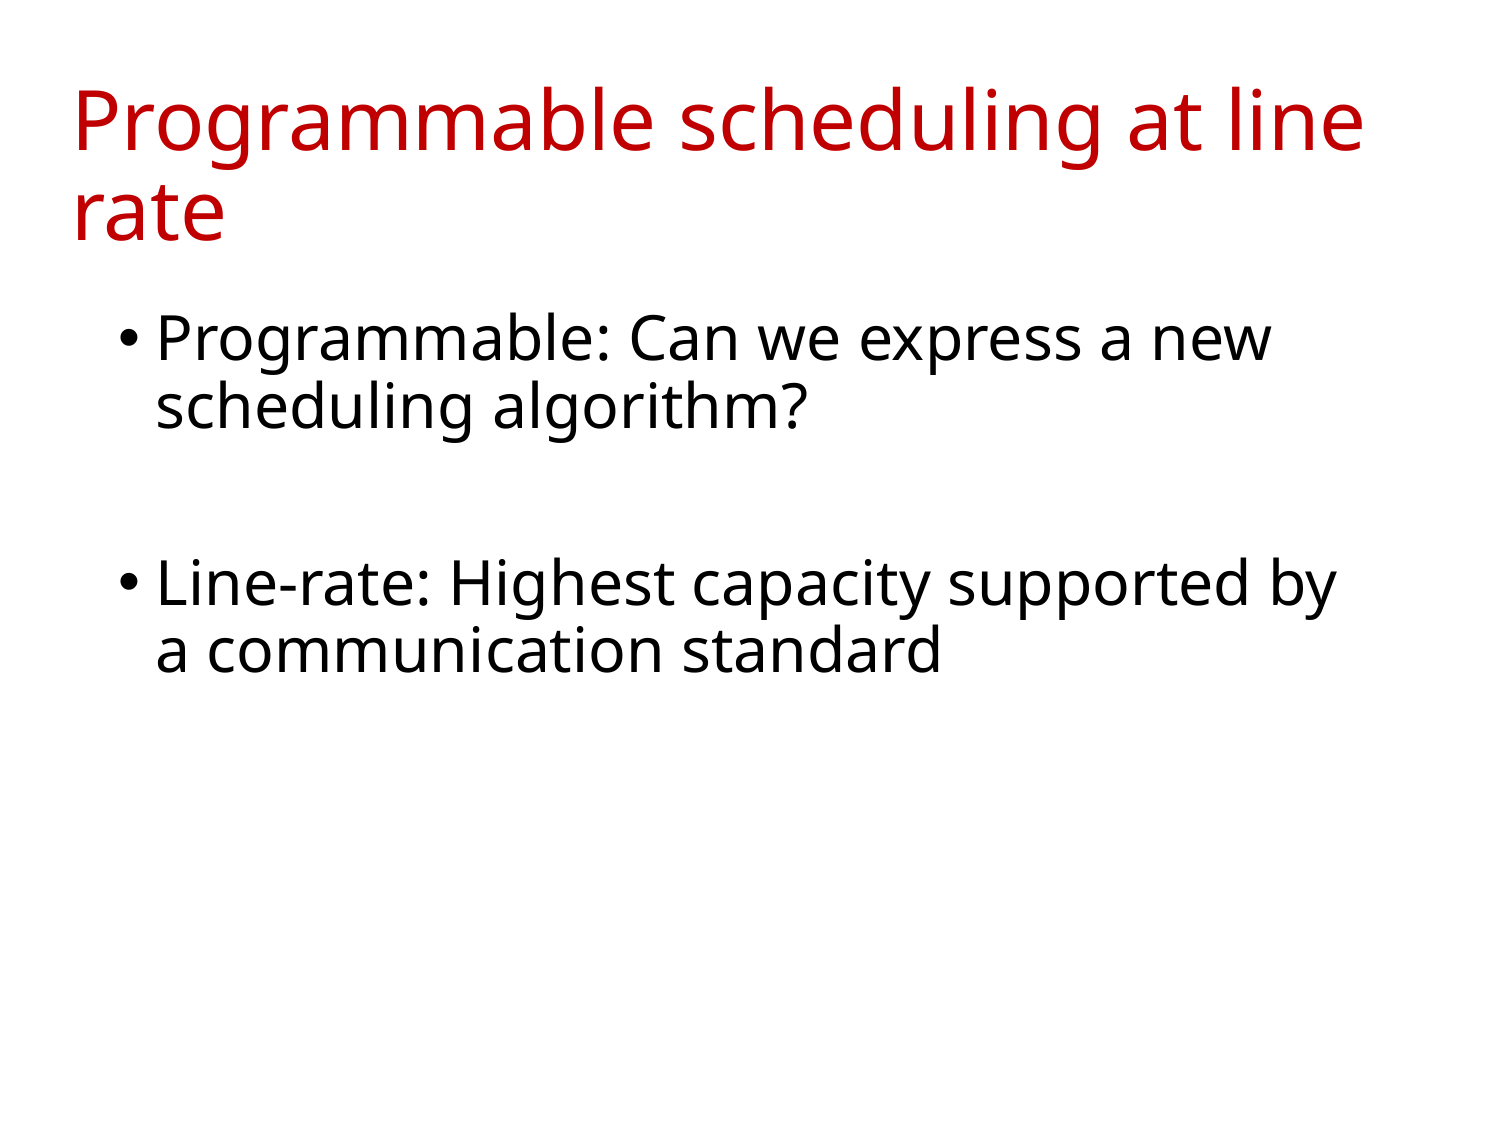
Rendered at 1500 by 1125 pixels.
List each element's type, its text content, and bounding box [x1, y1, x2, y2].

list Programmable: Can we express a new scheduling algorithm? Line-rate: Highest capacity supported by a communication standard [103, 299, 1397, 1014]
title Programmable scheduling at line rate [56, 59, 1485, 278]
